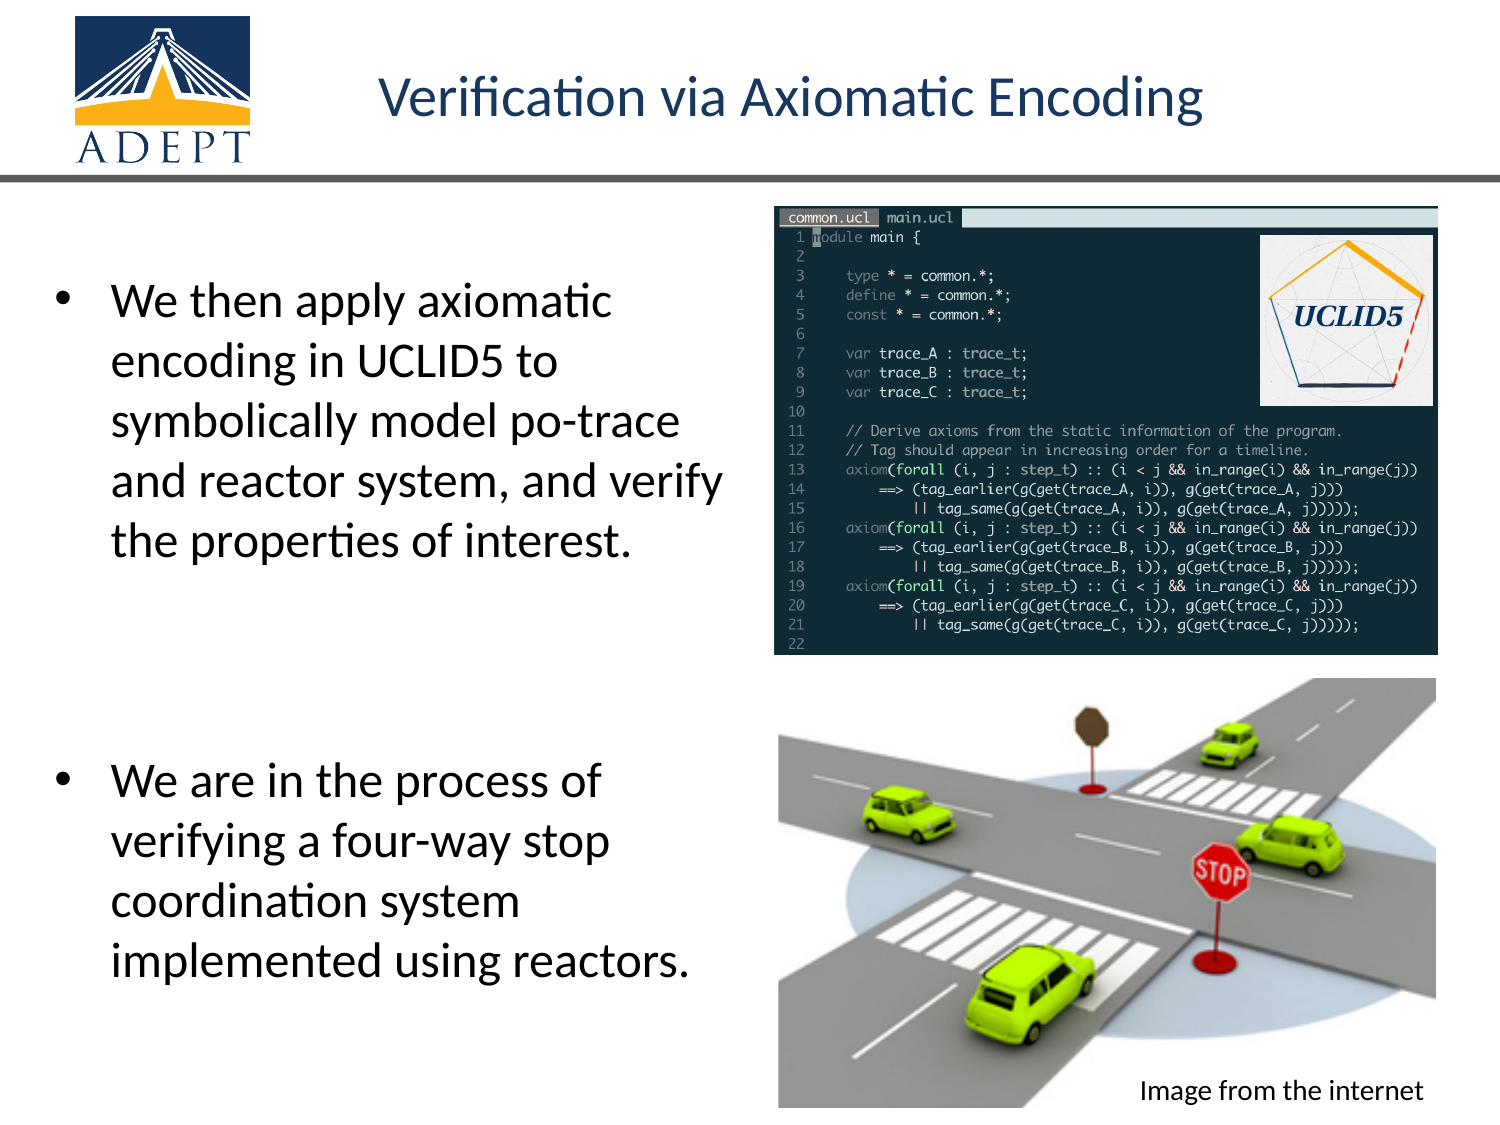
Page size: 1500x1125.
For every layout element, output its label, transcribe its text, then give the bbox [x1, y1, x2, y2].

text_box [0, 173, 1500, 185]
text_box Image from the internet [1124, 1064, 1467, 1125]
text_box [774, 205, 1438, 656]
text_box We then apply axiomatic encoding in UCLID5 to symbolically model po-trace and reactor system, and verify the properties of interest. We are in the process of verifying a four-way stop coordination system implemented using reactors. [39, 200, 774, 996]
picture [75, 16, 250, 163]
text_box Verification via Axiomatic Encoding [312, 50, 1270, 132]
picture [778, 678, 1437, 1108]
